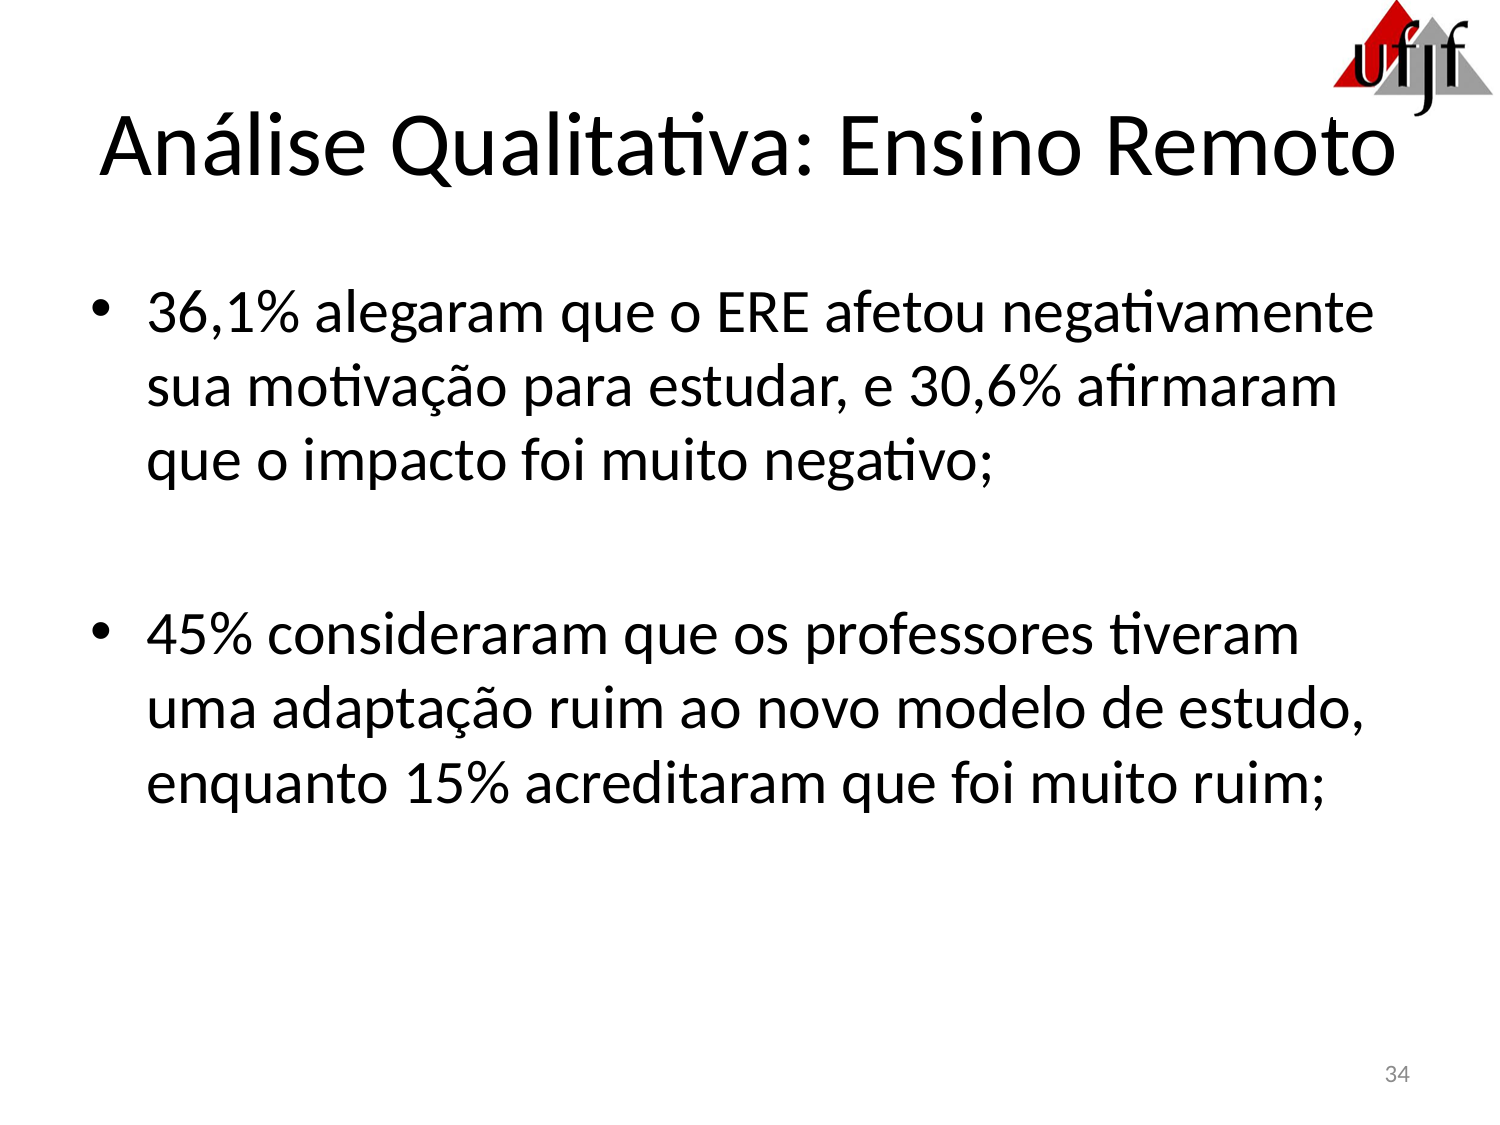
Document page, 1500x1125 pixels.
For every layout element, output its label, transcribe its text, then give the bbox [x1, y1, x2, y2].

picture [1332, 0, 1500, 121]
list 36,1% alegaram que o ERE afetou negativamente sua motivação para estudar, e 30,6% afirmaram que o impacto foi muito negativo; 45% consideraram que os professores tiveram uma adaptação ruim ao novo modelo de estudo, enquanto 15% acreditaram que foi muito ruim; [75, 262, 1425, 1005]
slide_number 34 [1074, 1042, 1425, 1103]
title Análise Qualitativa: Ensino Remoto [75, 45, 1425, 233]
